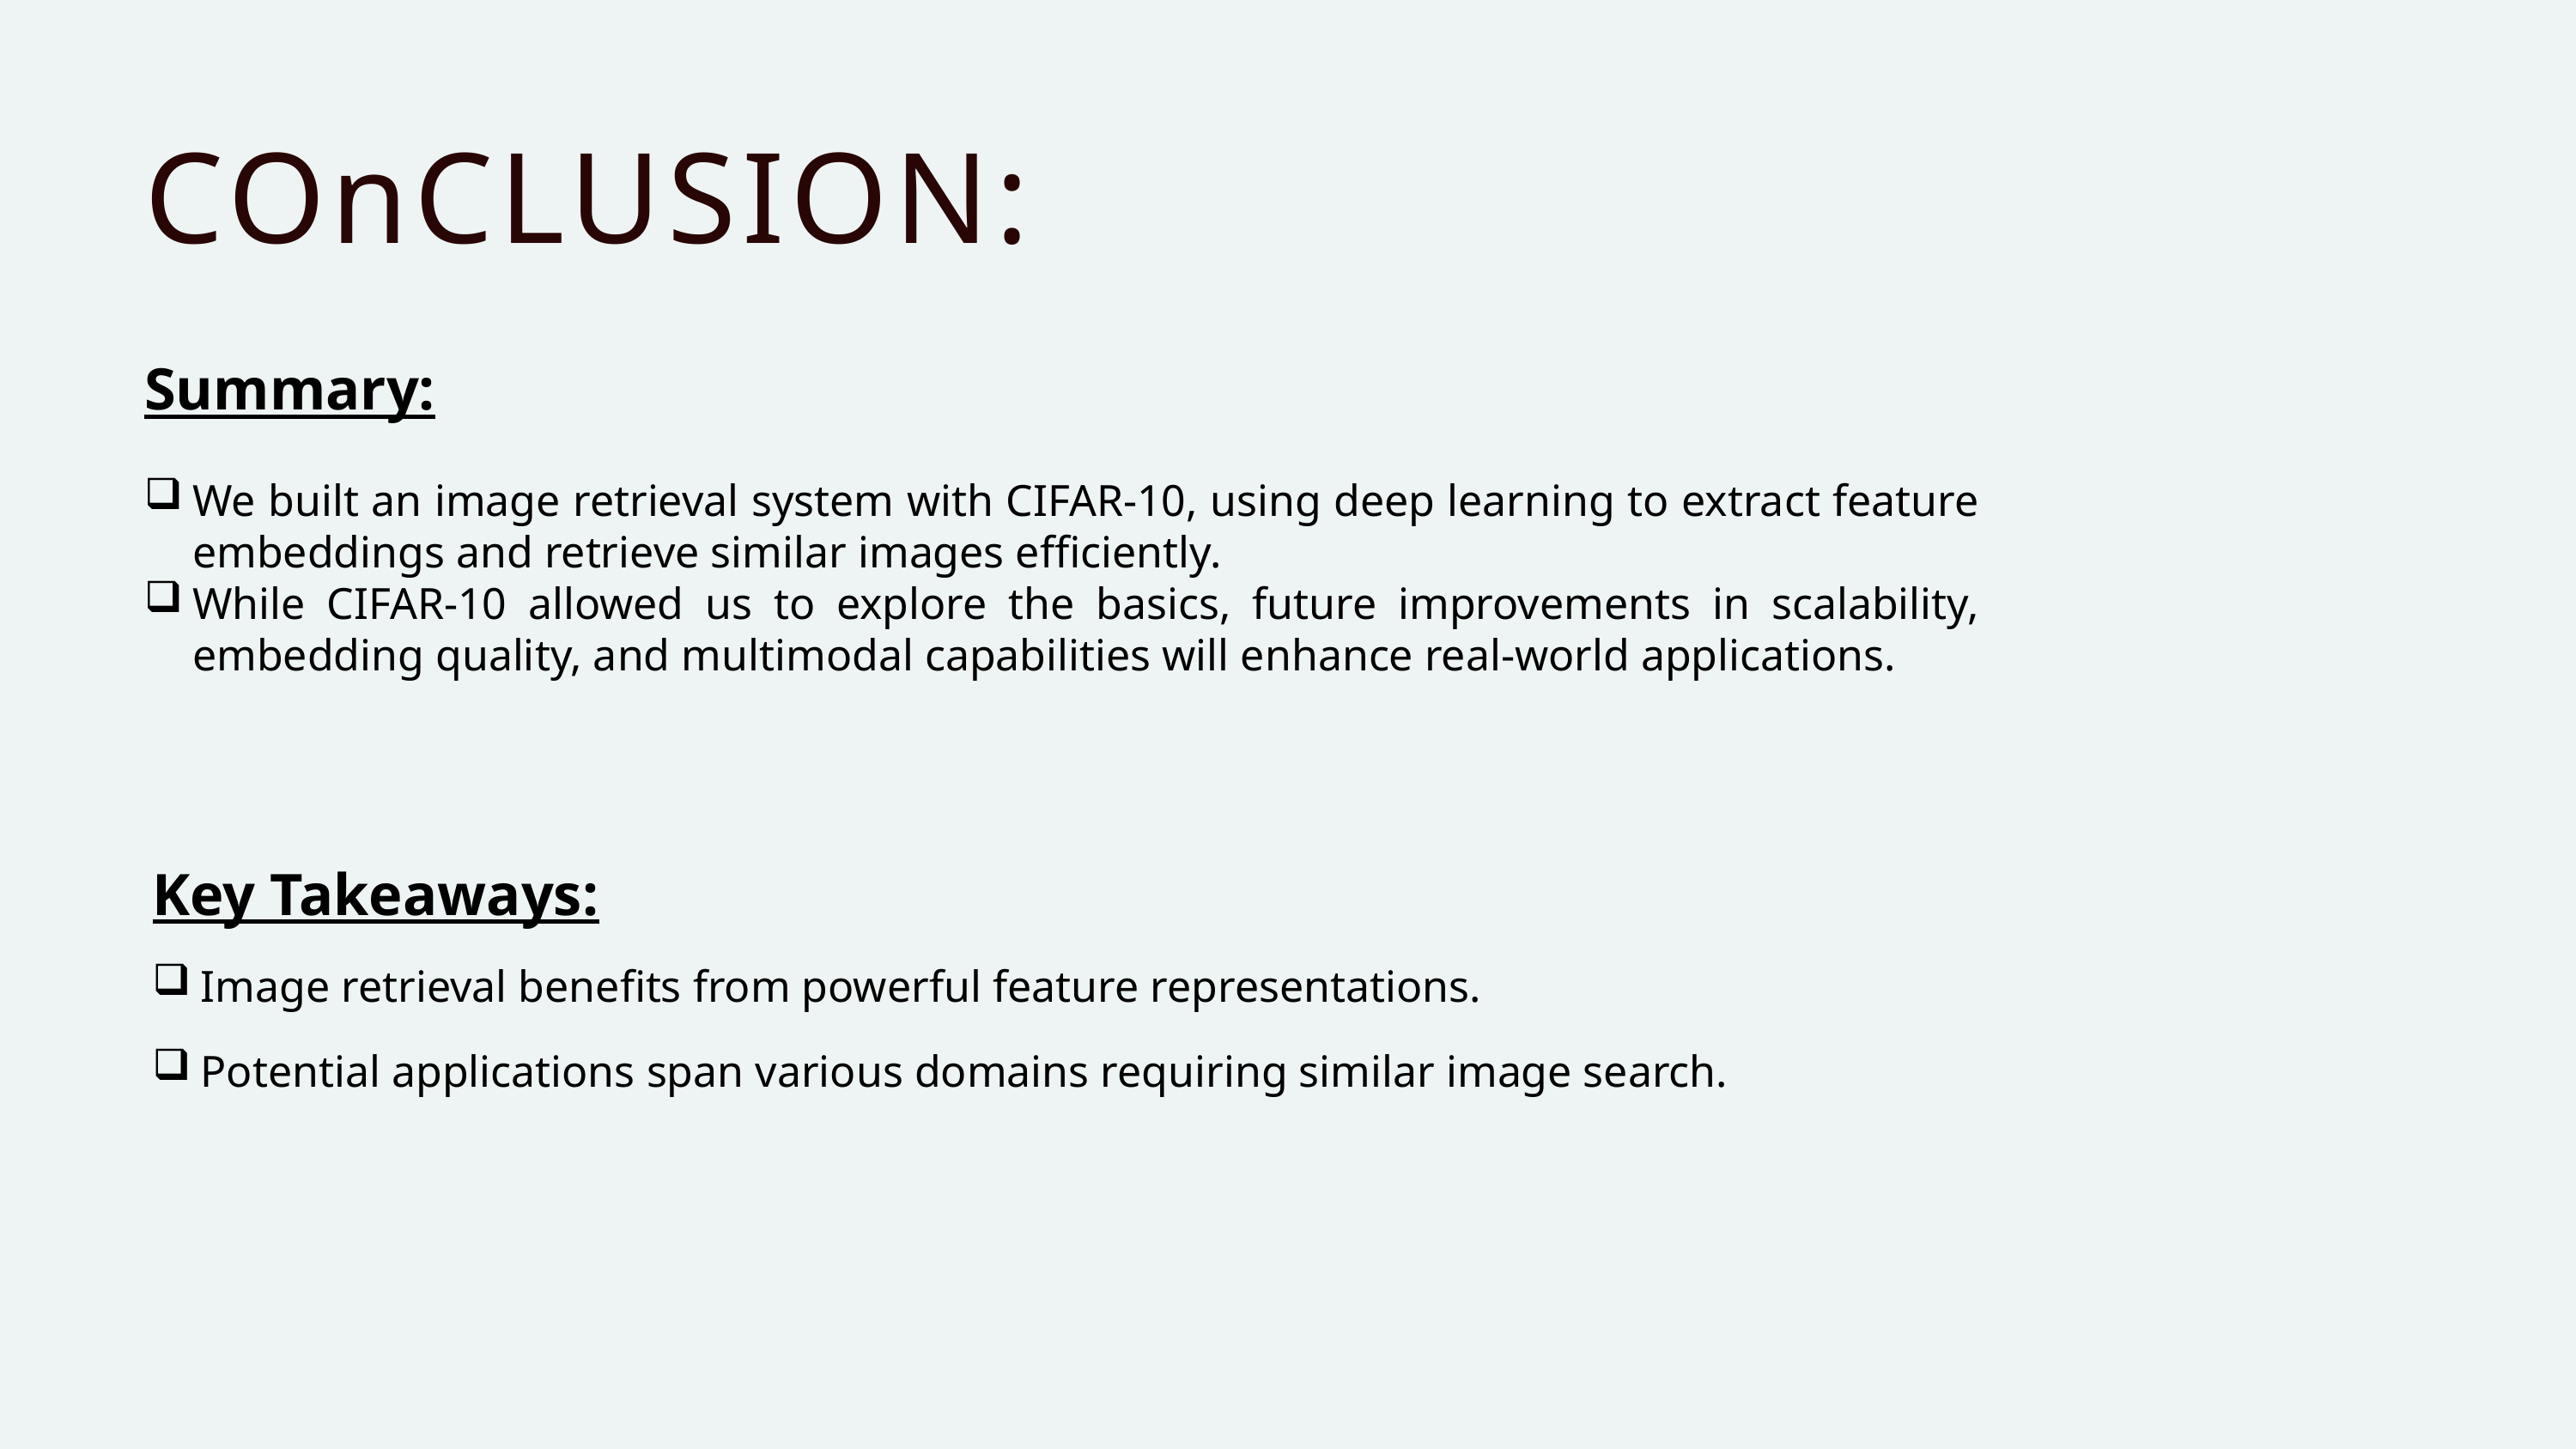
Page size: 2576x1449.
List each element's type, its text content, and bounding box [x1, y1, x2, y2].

text_box COnCLUSION: [144, 143, 1289, 270]
text_box Key Takeaways: Image retrieval benefits from powerful feature representations. Potential applications span various domains requiring similar image search. [139, 864, 1954, 1102]
text_box Summary: We built an image retrieval system with CIFAR-10, using deep learning to extract feature embeddings and retrieve similar images efficiently. While CIFAR-10 allowed us to explore the basics, future improvements in scalability, embedding quality, and multimodal capabilities will enhance real-world applications. [144, 370, 1980, 680]
